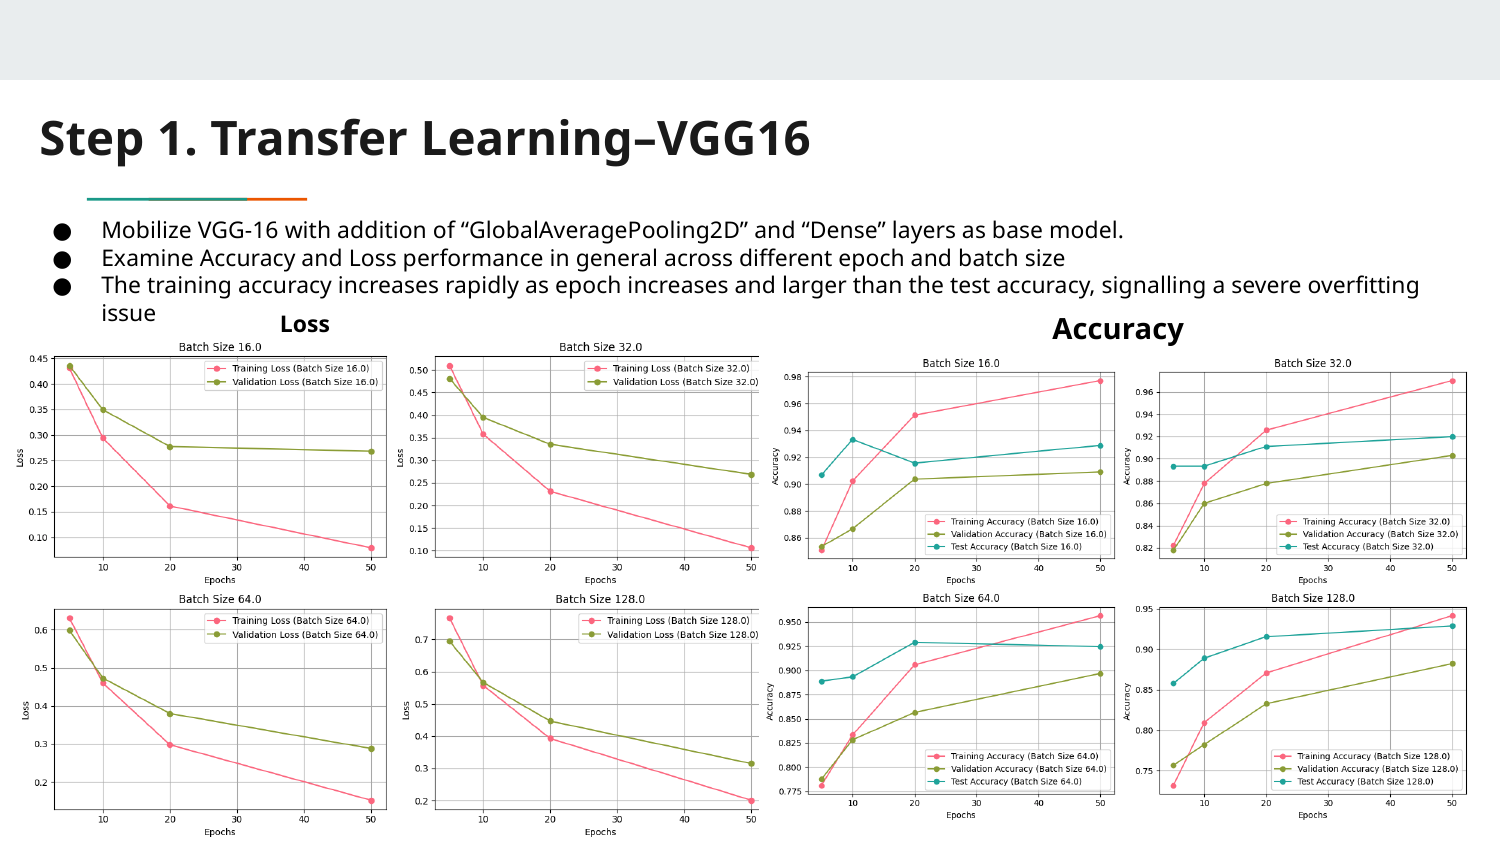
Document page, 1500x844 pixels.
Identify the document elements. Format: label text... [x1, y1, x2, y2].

text_box Loss [265, 295, 476, 333]
title Step 1. Transfer Learning–VGG16 [24, 93, 1286, 181]
text_box Mobilize VGG-16 with addition of “GlobalAveragePooling2D” and “Dense” layers as base model. Examine Accuracy and Loss performance in general across different epoch and batch size The training accuracy increases rapidly as epoch increases and larger than the test accuracy, signalling a severe overfitting issue [11, 201, 1459, 341]
text_box Accuracy [1037, 295, 1249, 351]
picture [0, 334, 1500, 844]
